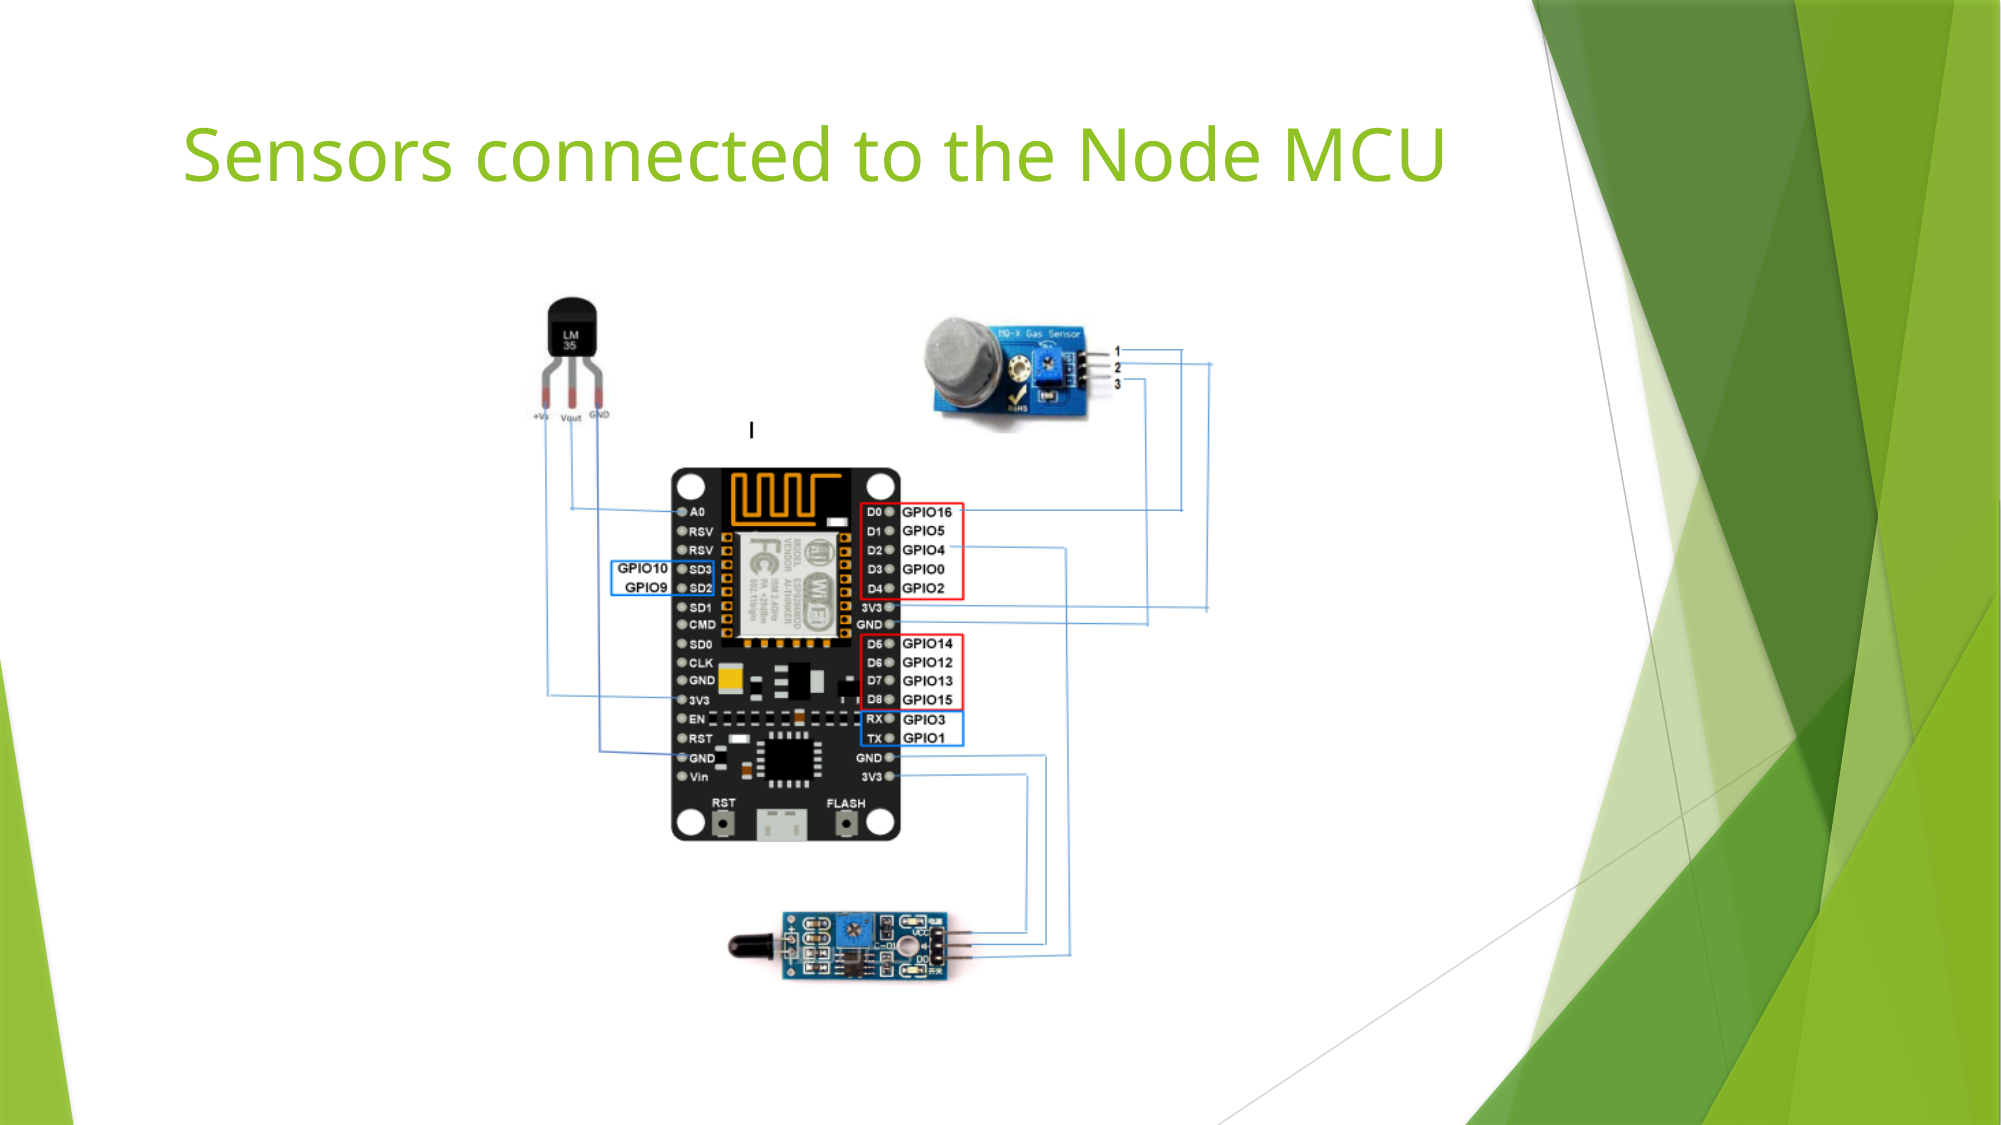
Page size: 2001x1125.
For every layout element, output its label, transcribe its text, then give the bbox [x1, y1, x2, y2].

title Sensors connected to the Node MCU [111, 99, 1522, 293]
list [499, 292, 1245, 992]
